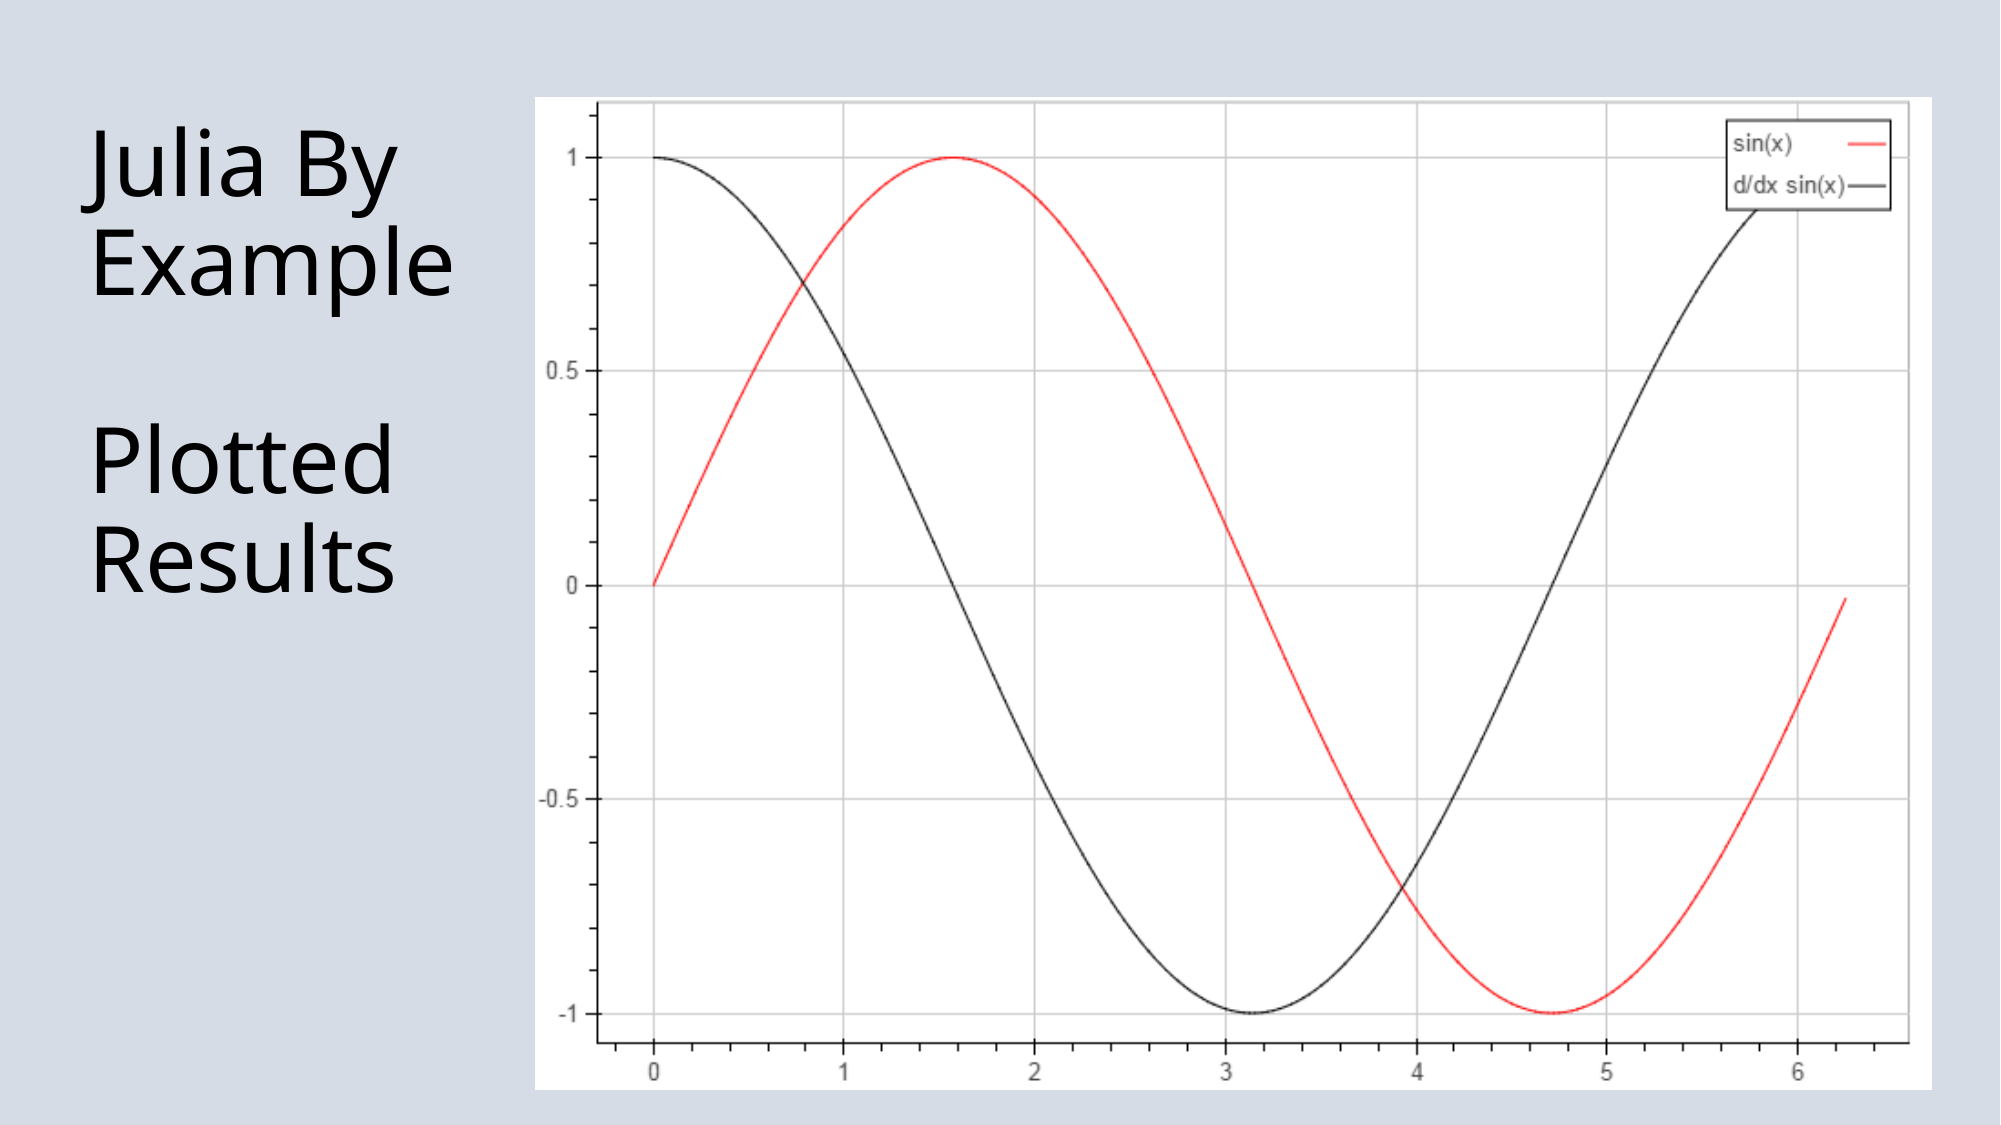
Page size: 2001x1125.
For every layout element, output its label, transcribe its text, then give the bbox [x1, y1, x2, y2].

title Julia By Example Plotted Results [68, 97, 535, 223]
picture [535, 97, 1932, 1090]
